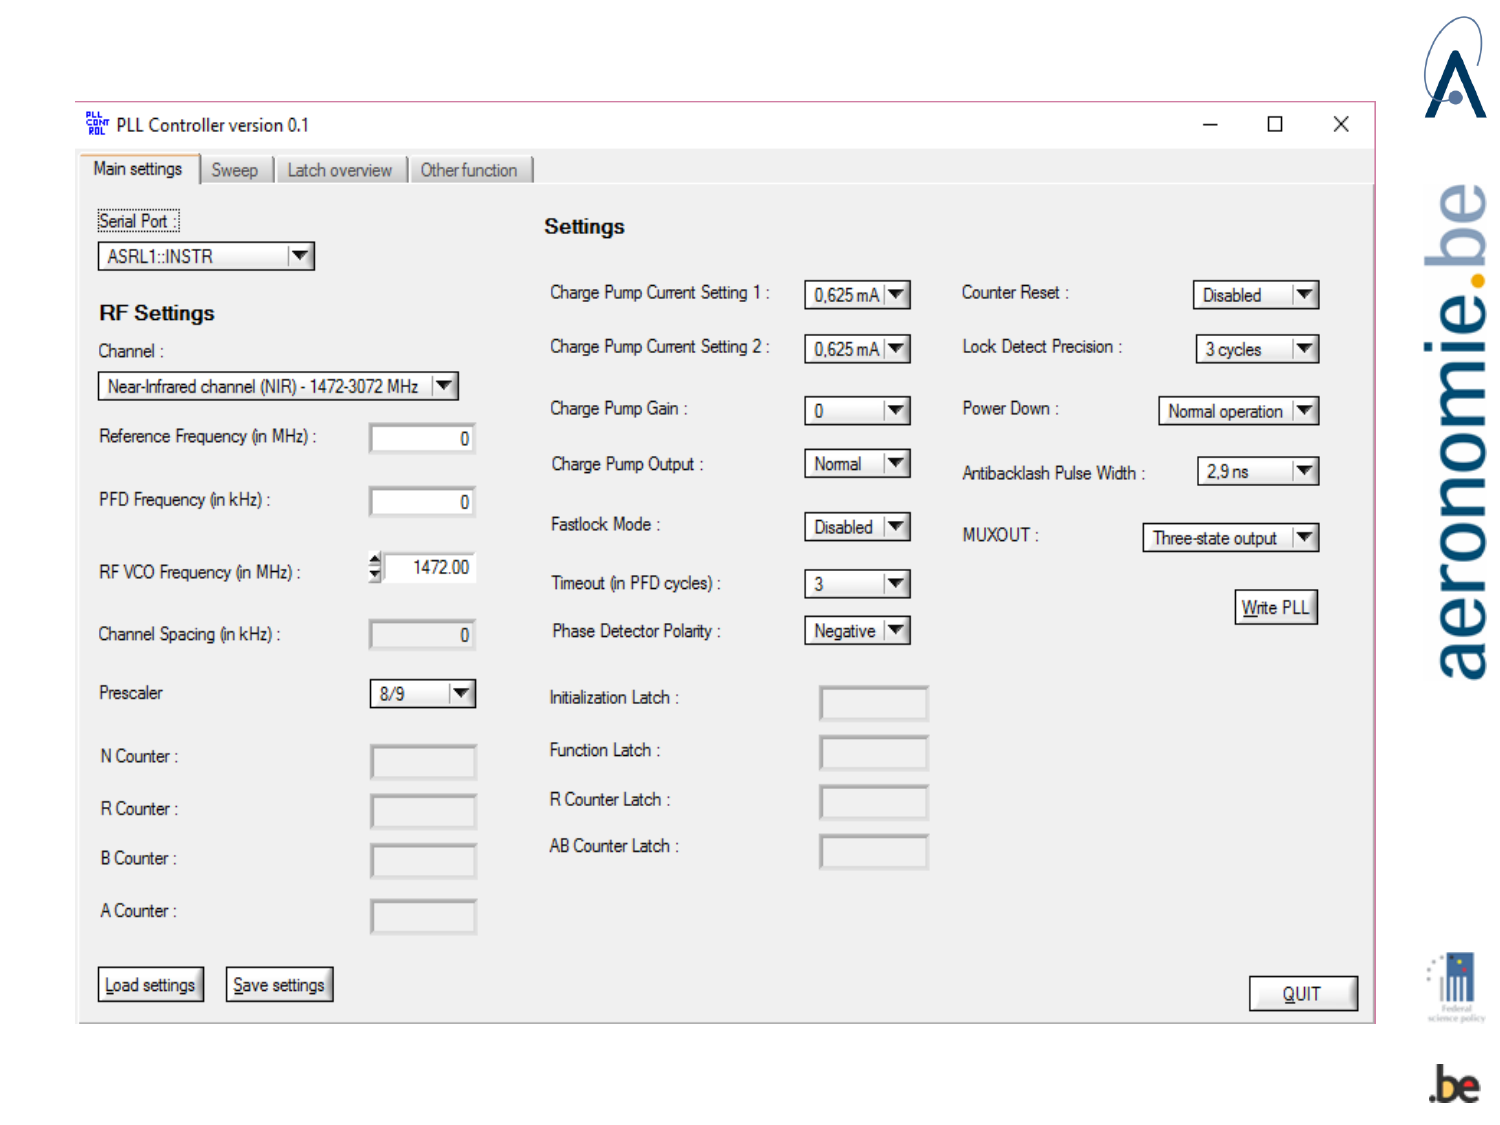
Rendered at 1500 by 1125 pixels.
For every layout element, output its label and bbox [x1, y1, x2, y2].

picture [1426, 952, 1486, 1024]
picture [1423, 184, 1487, 681]
picture [1417, 11, 1494, 126]
picture [1429, 1064, 1481, 1103]
picture [74, 101, 1377, 1024]
